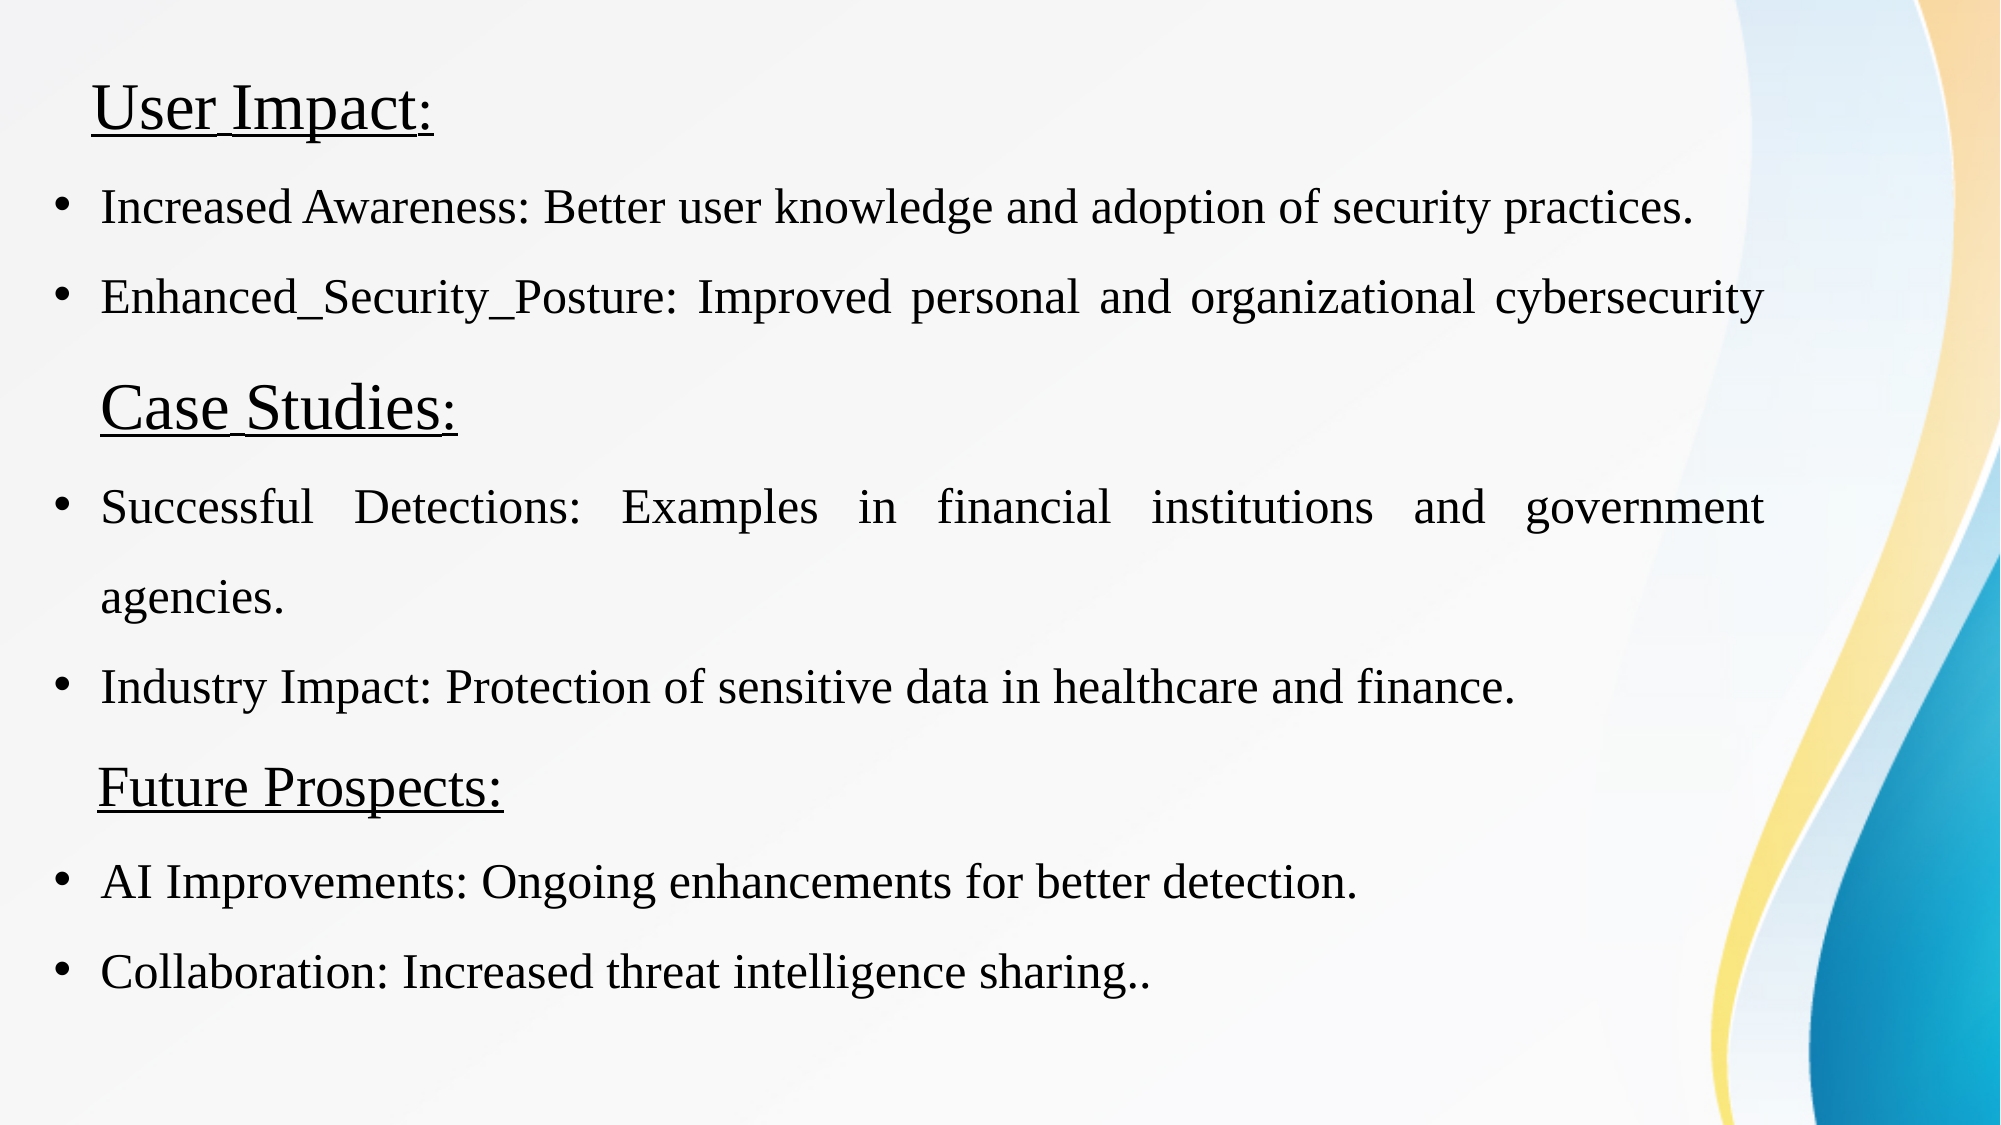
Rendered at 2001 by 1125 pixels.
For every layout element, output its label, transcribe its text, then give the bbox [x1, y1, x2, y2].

picture [0, 0, 2001, 1125]
title User Impact: Increased Awareness: Better user knowledge and adoption of security practices. Enhanced_Security_Posture: Improved personal and organizational cybersecurity Case Studies: Successful Detections: Examples in financial institutions and government agencies. Industry Impact: Protection of sensitive data in healthcare and finance. Future Prospects: AI Improvements: Ongoing enhancements for better detection. Collaboration: Increased threat intelligence sharing.. [53, 22, 1767, 1089]
